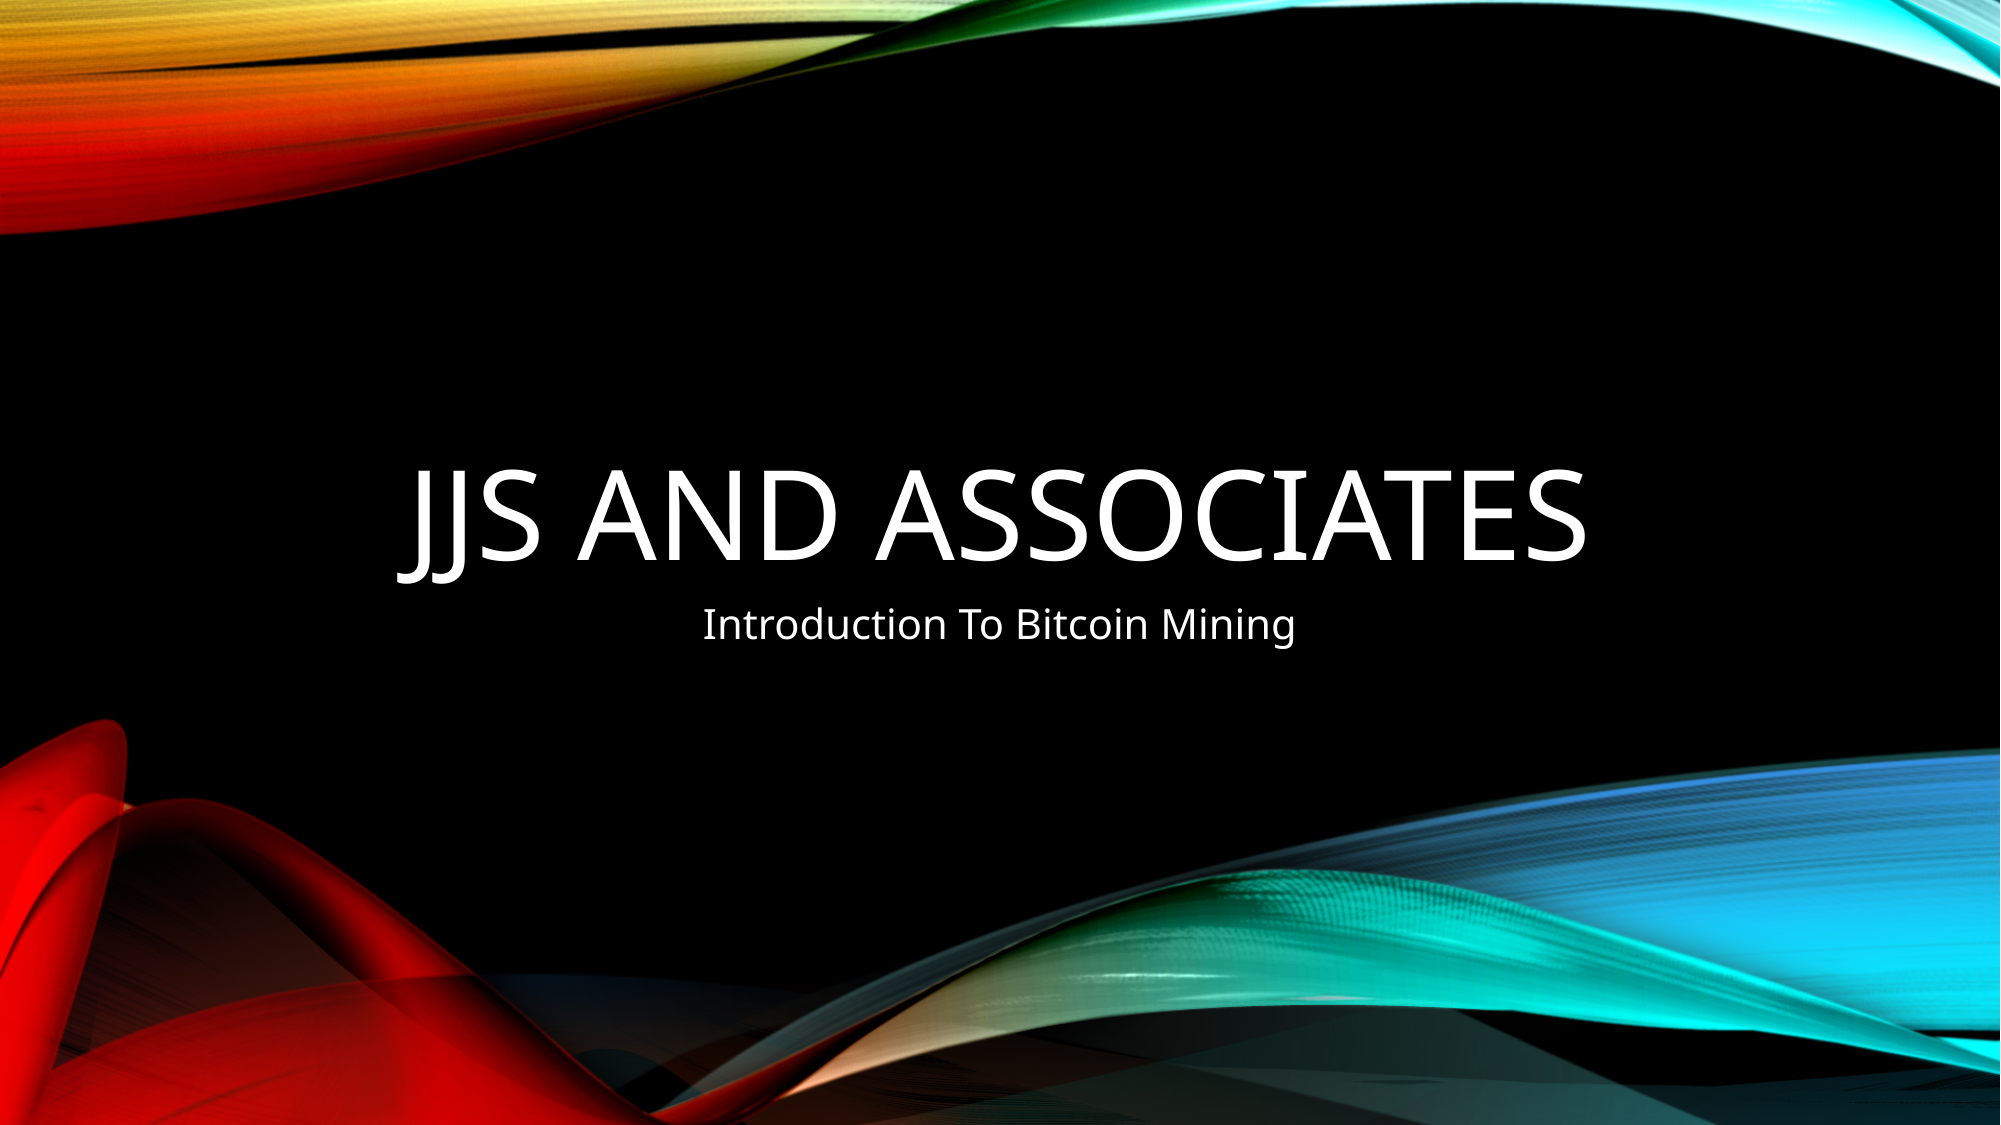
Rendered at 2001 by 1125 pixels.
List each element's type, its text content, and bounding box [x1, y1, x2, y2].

title JJS and Associates [225, 295, 1775, 595]
picture [0, 717, 2000, 1125]
subtitle Introduction To Bitcoin Mining [225, 595, 1775, 709]
picture [0, 0, 2000, 237]
